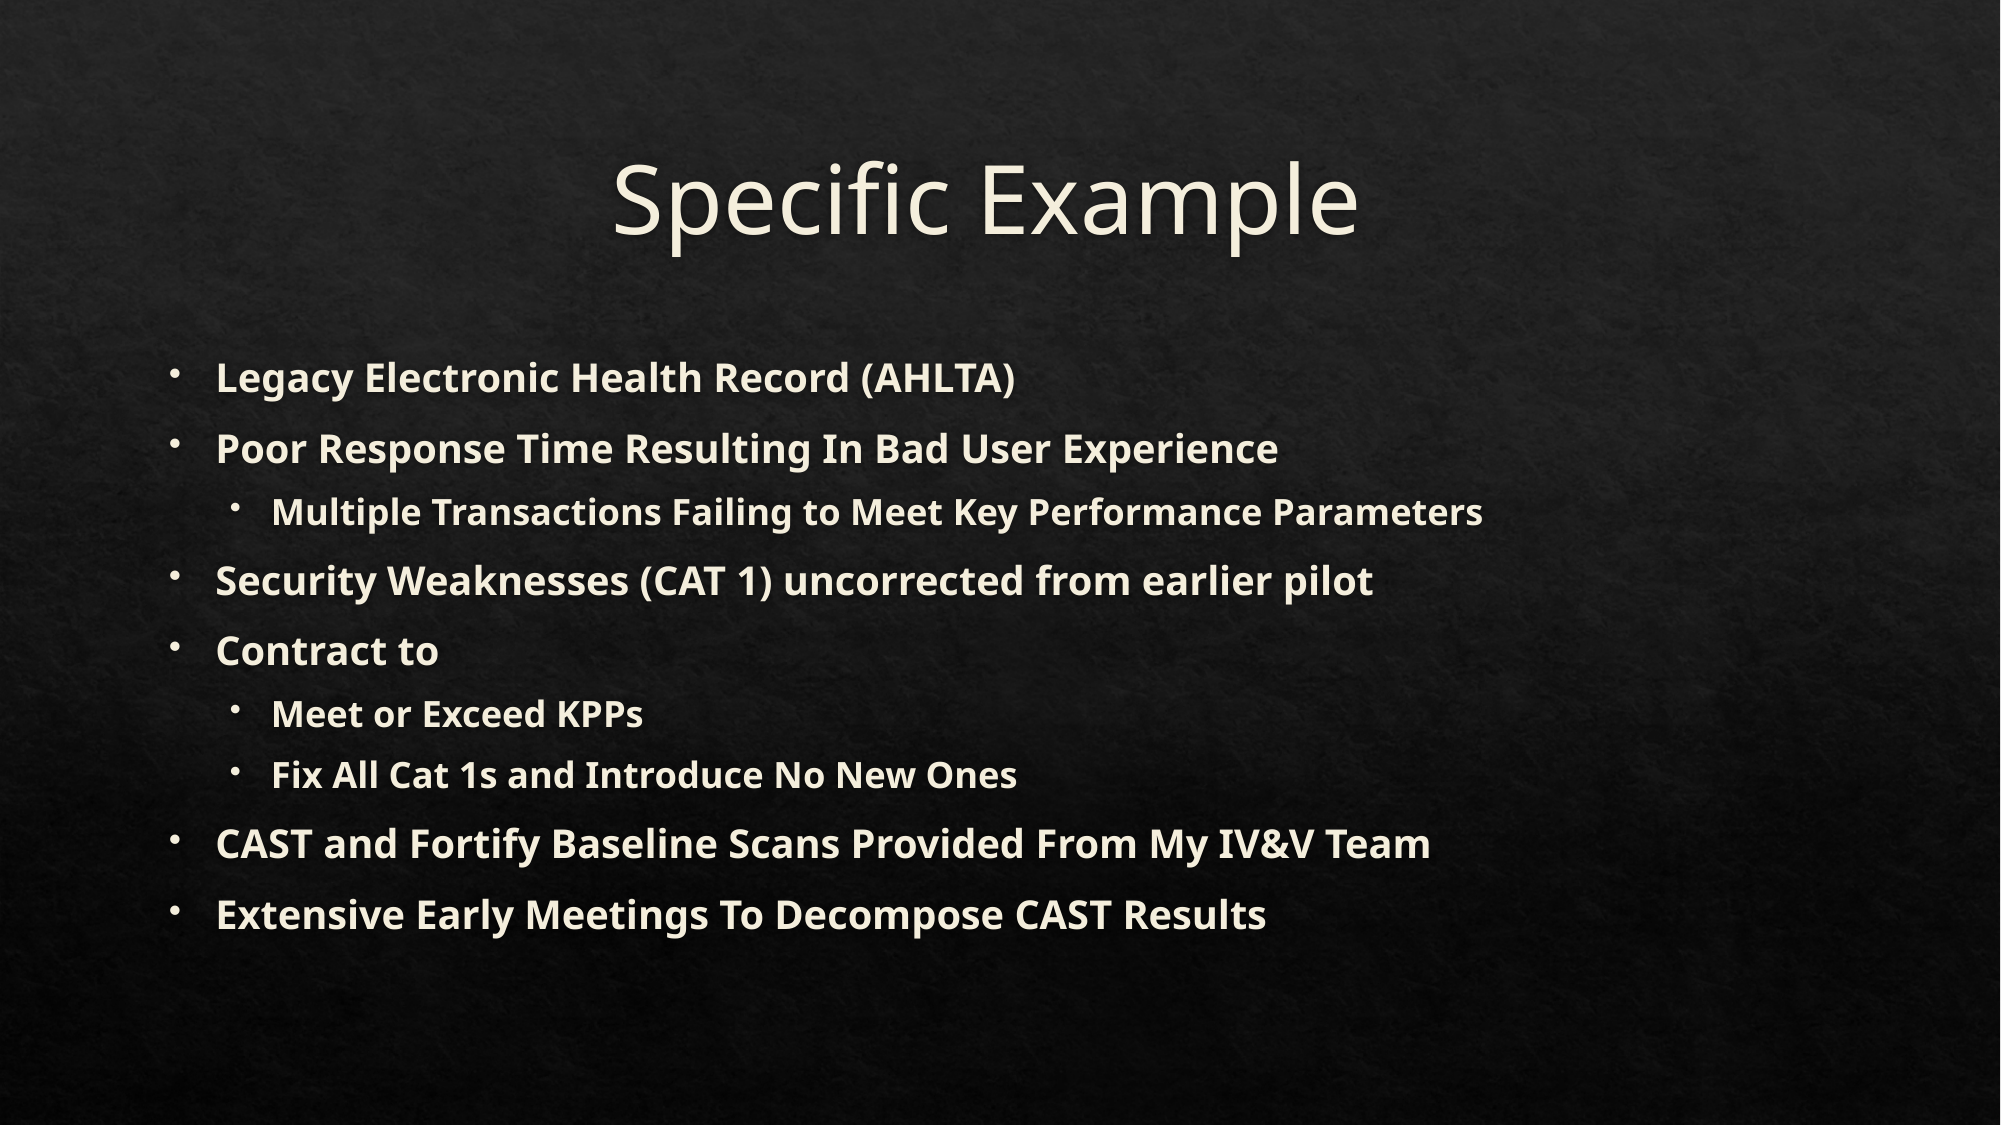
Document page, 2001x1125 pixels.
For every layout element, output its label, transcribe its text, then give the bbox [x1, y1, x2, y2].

title Specific Example [149, 99, 1849, 307]
list Legacy Electronic Health Record (AHLTA) Poor Response Time Resulting In Bad User Experience Multiple Transactions Failing to Meet Key Performance Parameters Security Weaknesses (CAT 1) uncorrected from earlier pilot Contract to Meet or Exceed KPPs Fix All Cat 1s and Introduce No New Ones CAST and Fortify Baseline Scans Provided From My IV&V Team Extensive Early Meetings To Decompose CAST Results [149, 340, 1849, 950]
